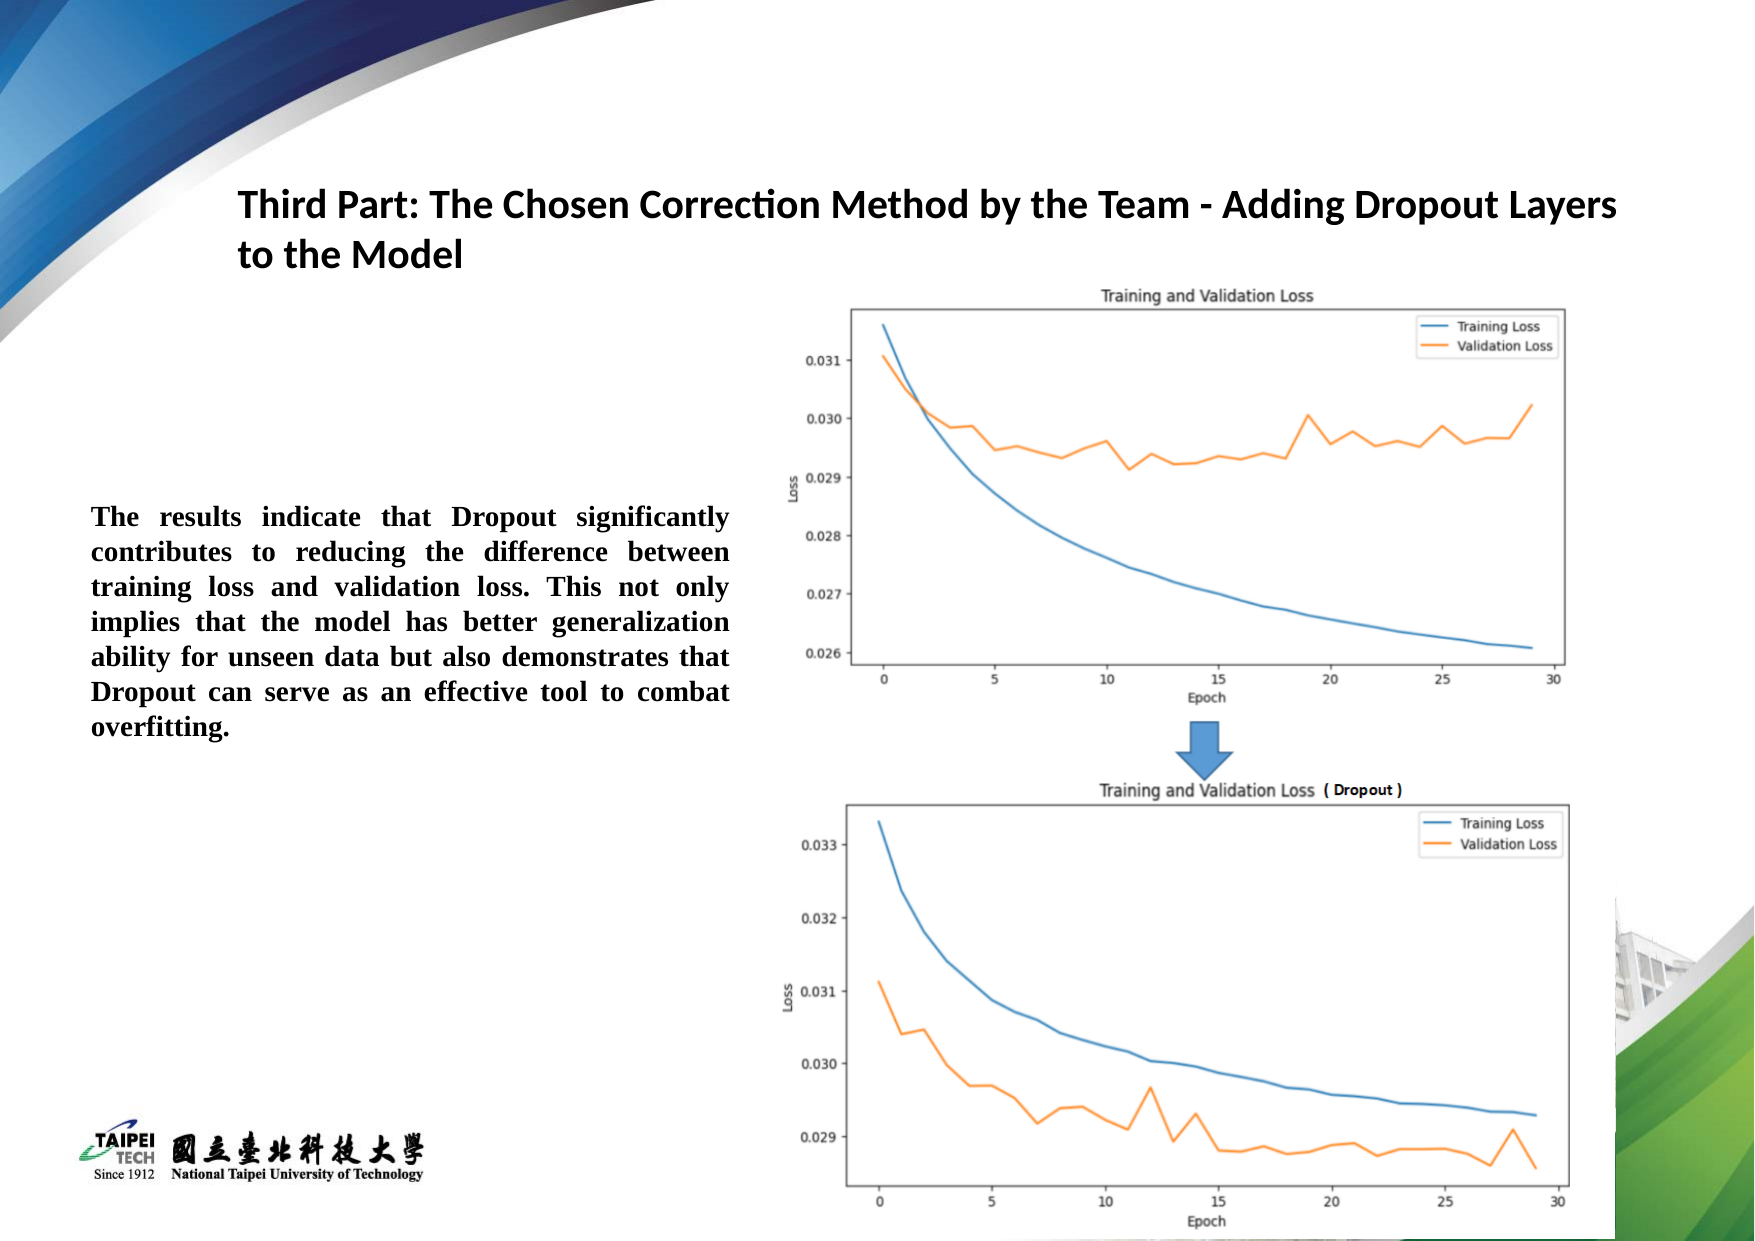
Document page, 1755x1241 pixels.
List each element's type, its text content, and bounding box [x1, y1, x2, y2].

text_box The results indicate that Dropout significantly contributes to reducing the difference between training loss and validation loss. This not only implies that the model has better generalization ability for unseen data but also demonstrates that Dropout can serve as an effective tool to combat overfitting. [76, 489, 746, 750]
picture [0, 0, 1755, 1241]
text_box Third Part: The Chosen Correction Method by the Team - Adding Dropout Layers to the Model [222, 169, 1650, 285]
